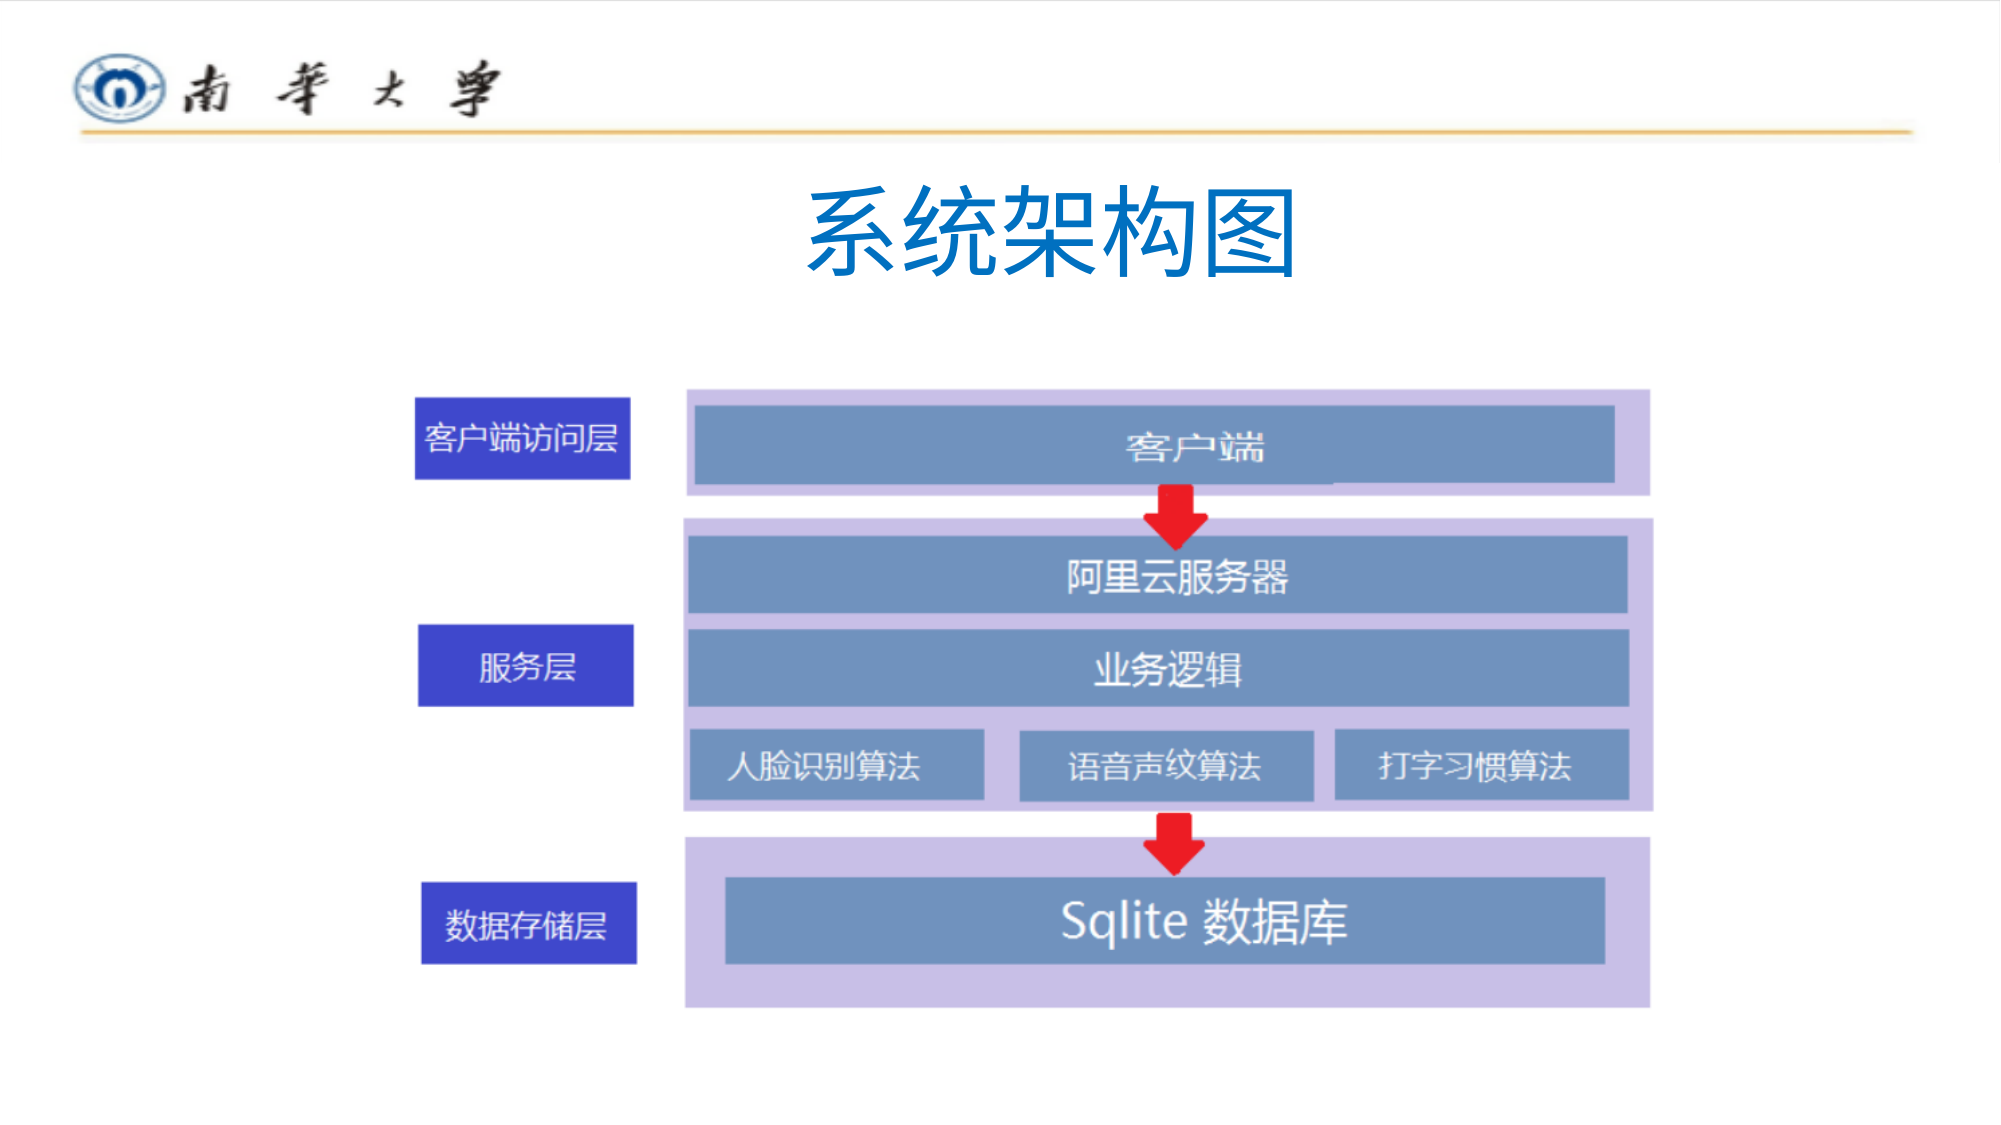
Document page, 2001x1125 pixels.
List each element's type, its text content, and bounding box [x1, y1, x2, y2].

text_box 系统架构图 [785, 163, 1316, 297]
picture [0, 0, 2000, 163]
picture [387, 346, 1706, 1044]
